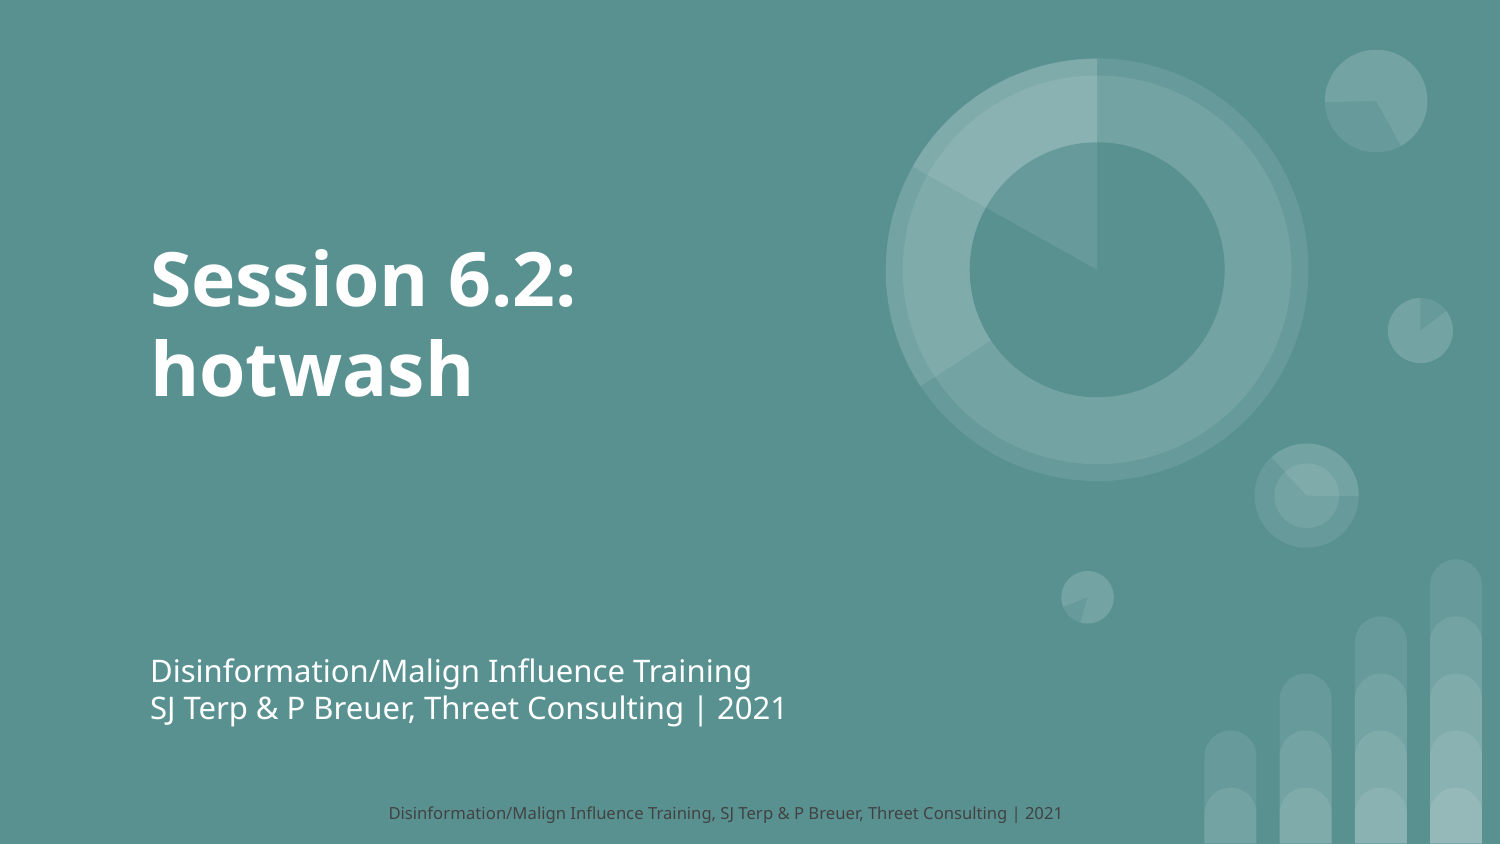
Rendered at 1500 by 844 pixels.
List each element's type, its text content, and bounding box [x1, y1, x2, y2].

subtitle Disinformation/Malign Influence Training SJ Terp & P Breuer, Threet Consulting | 2021 [135, 636, 834, 751]
title Session 6.2: hotwash [135, 168, 834, 476]
